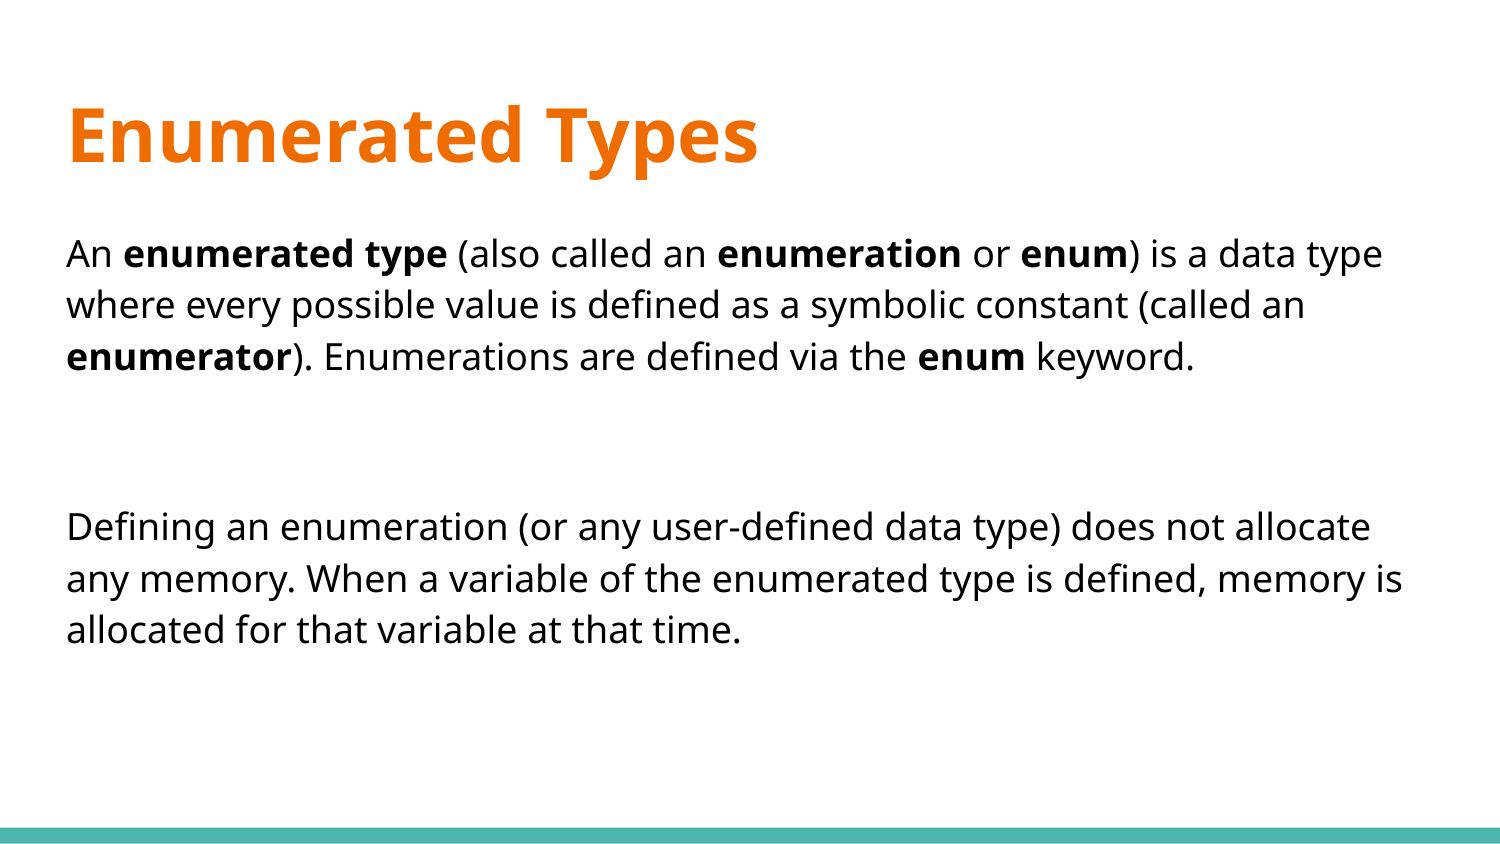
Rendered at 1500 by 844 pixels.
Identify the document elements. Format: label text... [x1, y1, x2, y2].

title Enumerated Types [51, 72, 1449, 189]
list An enumerated type (also called an enumeration or enum) is a data type where every possible value is defined as a symbolic constant (called an enumerator). Enumerations are defined via the enum keyword. Defining an enumeration (or any user-defined data type) does not allocate any memory. When a variable of the enumerated type is defined, memory is allocated for that variable at that time. [51, 207, 1449, 750]
